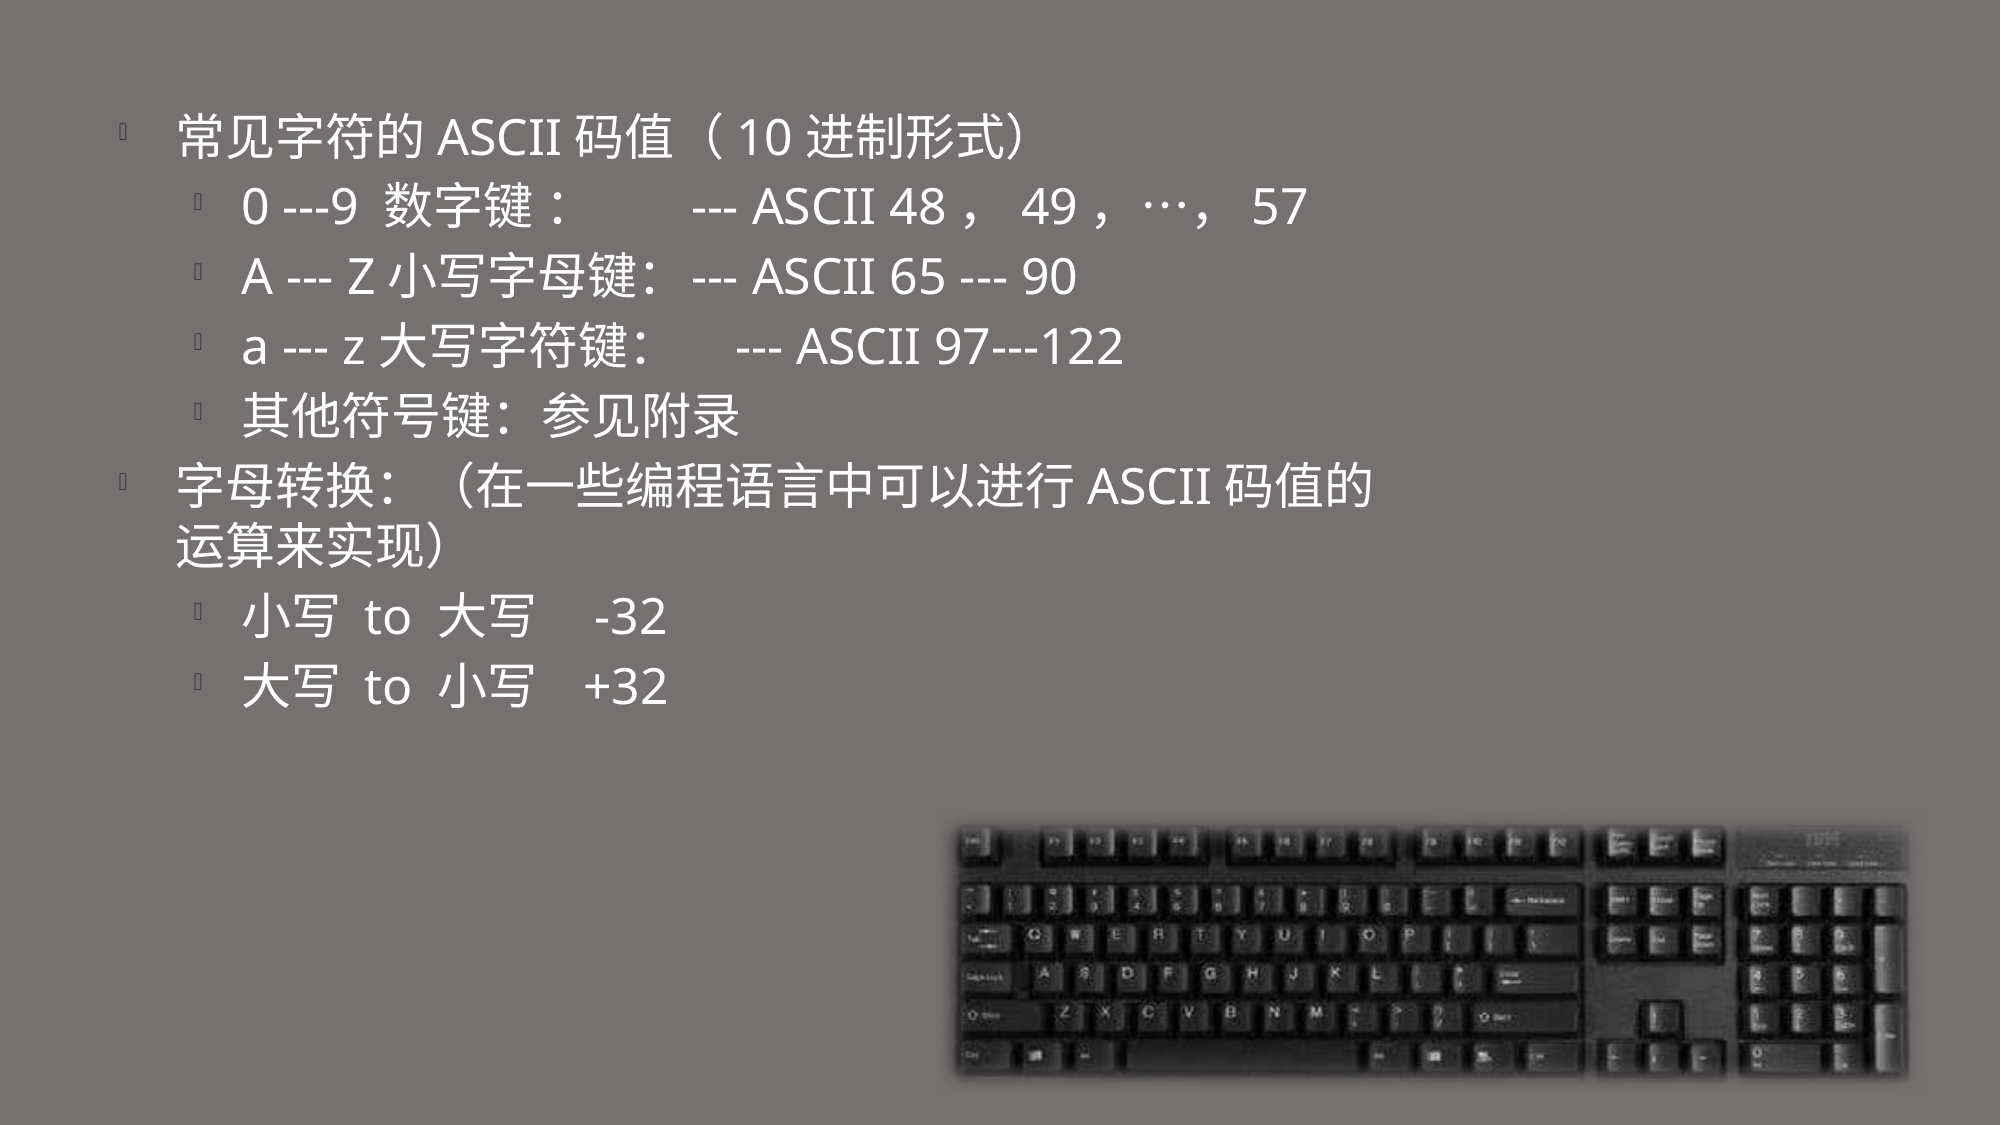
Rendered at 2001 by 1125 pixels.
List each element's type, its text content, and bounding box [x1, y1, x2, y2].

text_box 常见字符的ASCII码值（10进制形式） 0 ---9 数字键 ： --- ASCII 48，49，…，57 A --- Z小写字母键： --- ASCII 65 --- 90 a --- z大写字符键： --- ASCII 97---122 其他符号键：参见附录 字母转换：（在一些编程语言中可以进行ASCII码值的运算来实现） 小写 to 大写 -32 大写 to 小写 +32 [104, 97, 1431, 723]
picture [937, 813, 1924, 1093]
